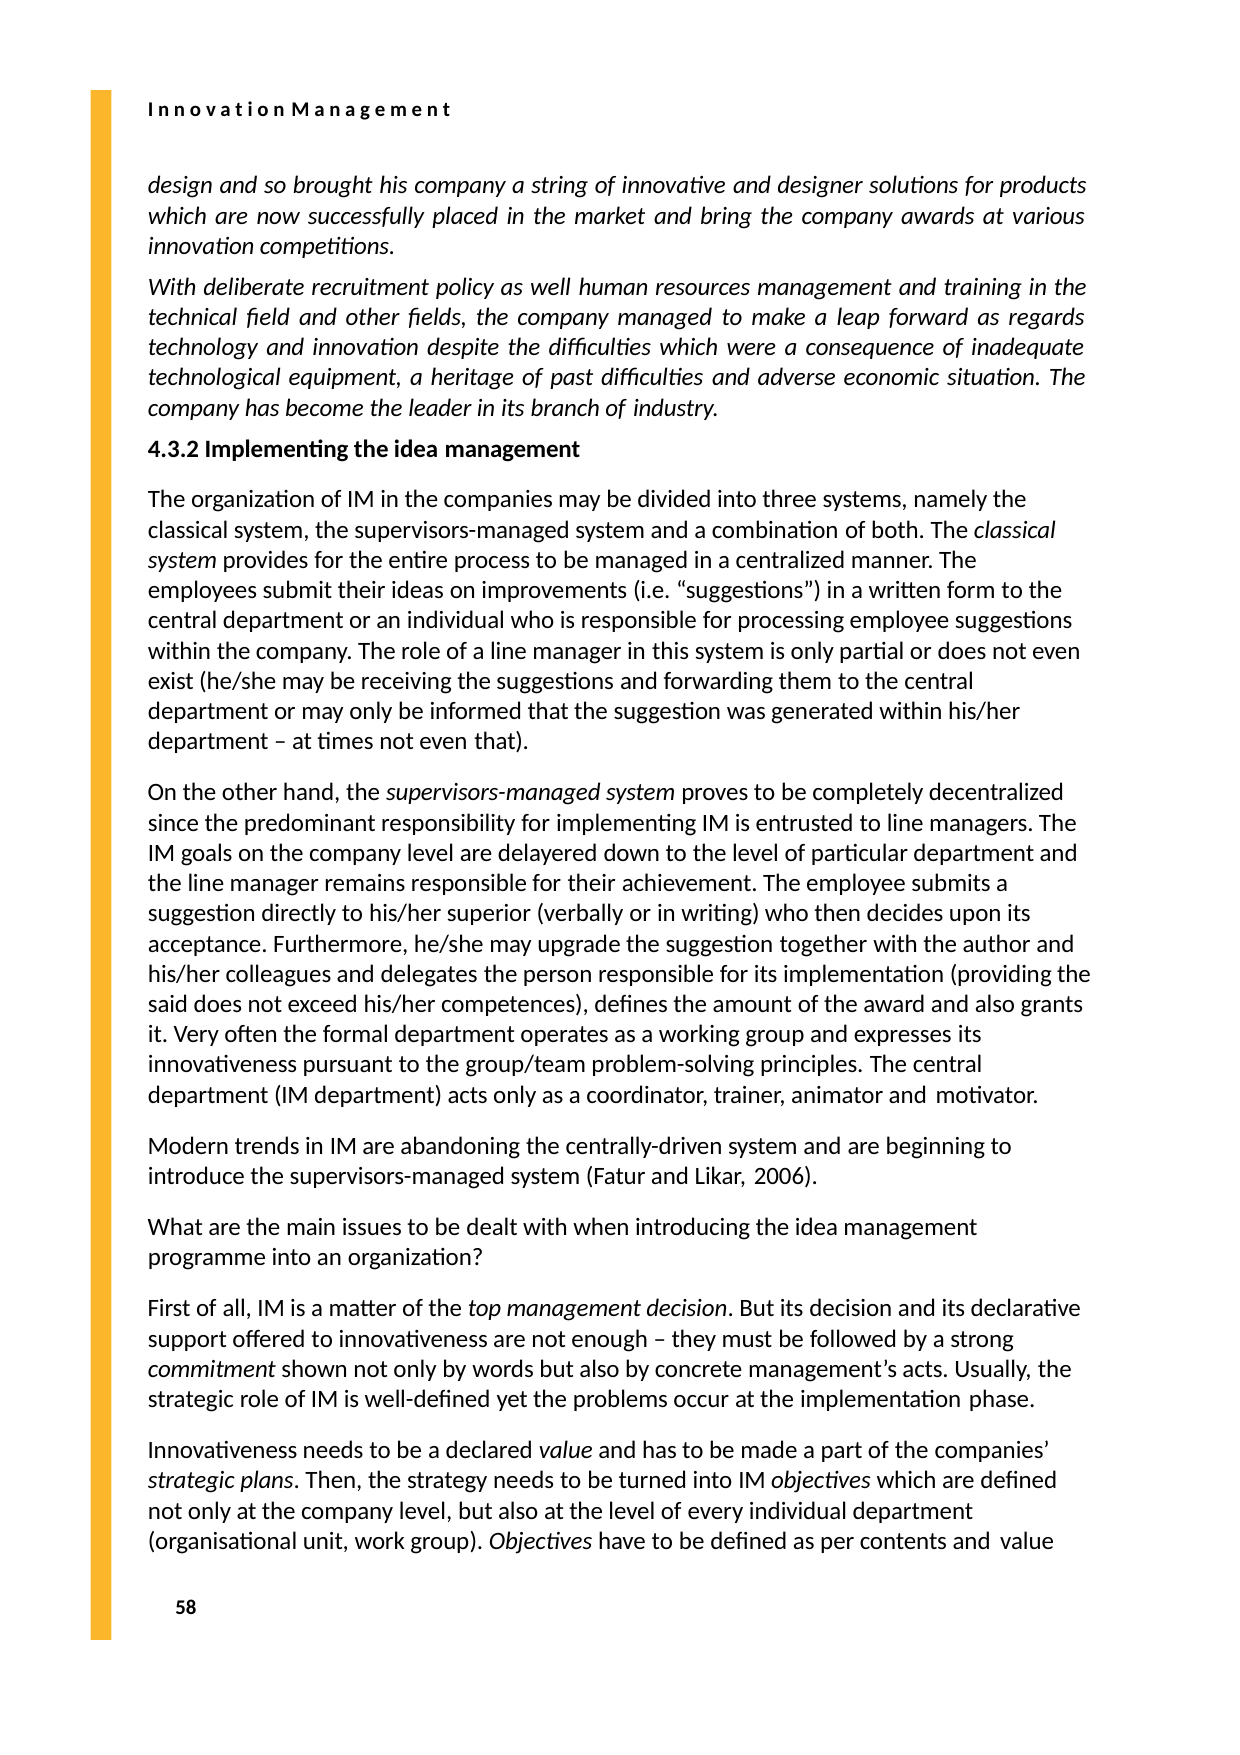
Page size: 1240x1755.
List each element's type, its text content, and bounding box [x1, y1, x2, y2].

text_box I n n o v a t i o n M a n a g e m e n t design and so brought his company a string of innovative and designer solutions for products which are now successfully placed in the market and bring the company awards at various innovation competitions. With deliberate recruitment policy as well human resources management and training in the technical field and other fields, the company managed to make a leap forward as regards technology and innovation despite the difficulties which were a consequence of inadequate technological equipment, a heritage of past difficulties and adverse economic situation. The company has become the leader in its branch of industry. 4.3.2 Implementing the idea management The organization of IM in the companies may be divided into three systems, namely the classical system, the supervisors-managed system and a combination of both. The classical system provides for the entire process to be managed in a centralized manner. The employees submit their ideas on improvements (i.e. “suggestions”) in a written form to the central department or an individual who is responsible for processing employee suggestions within the company. The role of a line manager in this system is only partial or does not even exist (he/she may be receiving the suggestions and forwarding them to the central department or may only be informed that the suggestion was generated within his/her department – at times not even that). On the other hand, the supervisors-managed system proves to be completely decentralized since the predominant responsibility for implementing IM is entrusted to line managers. The IM goals on the company level are delayered down to the level of particular department and the line manager remains responsible for their achievement. The employee submits a suggestion directly to his/her superior (verbally or in writing) who then decides upon its acceptance. Furthermore, he/she may upgrade the suggestion together with the author and his/her colleagues and delegates the person responsible for its implementation (providing the said does not exceed his/her competences), defines the amount of the award and also grants it. Very often the formal department operates as a working group and expresses its innovativeness pursuant to the group/team problem-solving principles. The central department (IM department) acts only as a coordinator, trainer, animator and motivator. Modern trends in IM are abandoning the centrally-driven system and are beginning to introduce the supervisors-managed system (Fatur and Likar, 2006). What are the main issues to be dealt with when introducing the idea management programme into an organization? First of all, IM is a matter of the top management decision. But its decision and its declarative support offered to innovativeness are not enough – they must be followed by a strong commitment shown not only by words but also by concrete management’s acts. Usually, the strategic role of IM is well-defined yet the problems occur at the implementation phase. Innovativeness needs to be a declared value and has to be made a part of the companies’ strategic plans. Then, the strategy needs to be turned into IM objectives which are defined not only at the company level, but also at the level of every individual department (organisational unit, work group). Objectives have to be defined as per contents and value 58 [145, 93, 1104, 1619]
text_box [90, 90, 112, 1640]
